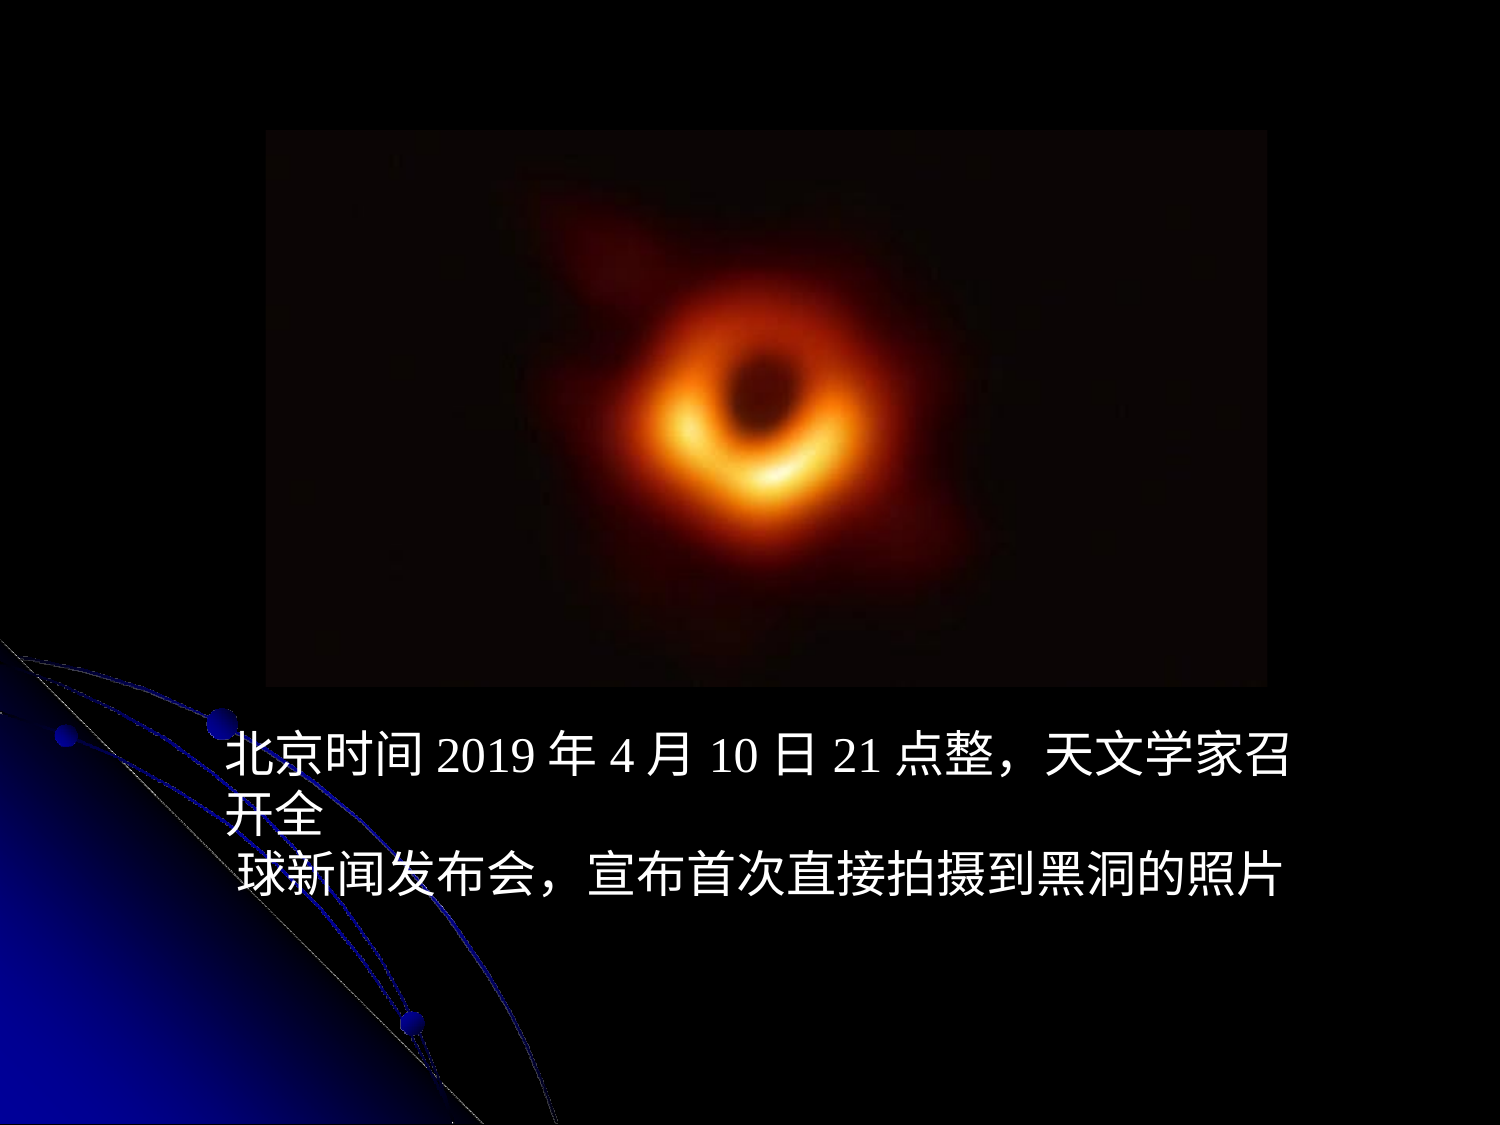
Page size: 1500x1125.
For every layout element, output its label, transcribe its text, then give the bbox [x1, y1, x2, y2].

text_box 北京时间2019年4月10日21点整，天文学家召开全 球新闻发布会，宣布首次直接拍摄到黑洞的照片 [222, 720, 1303, 903]
text_box [265, 130, 1268, 687]
text_box [0, 639, 558, 1124]
text_box [0, 0, 1500, 1125]
